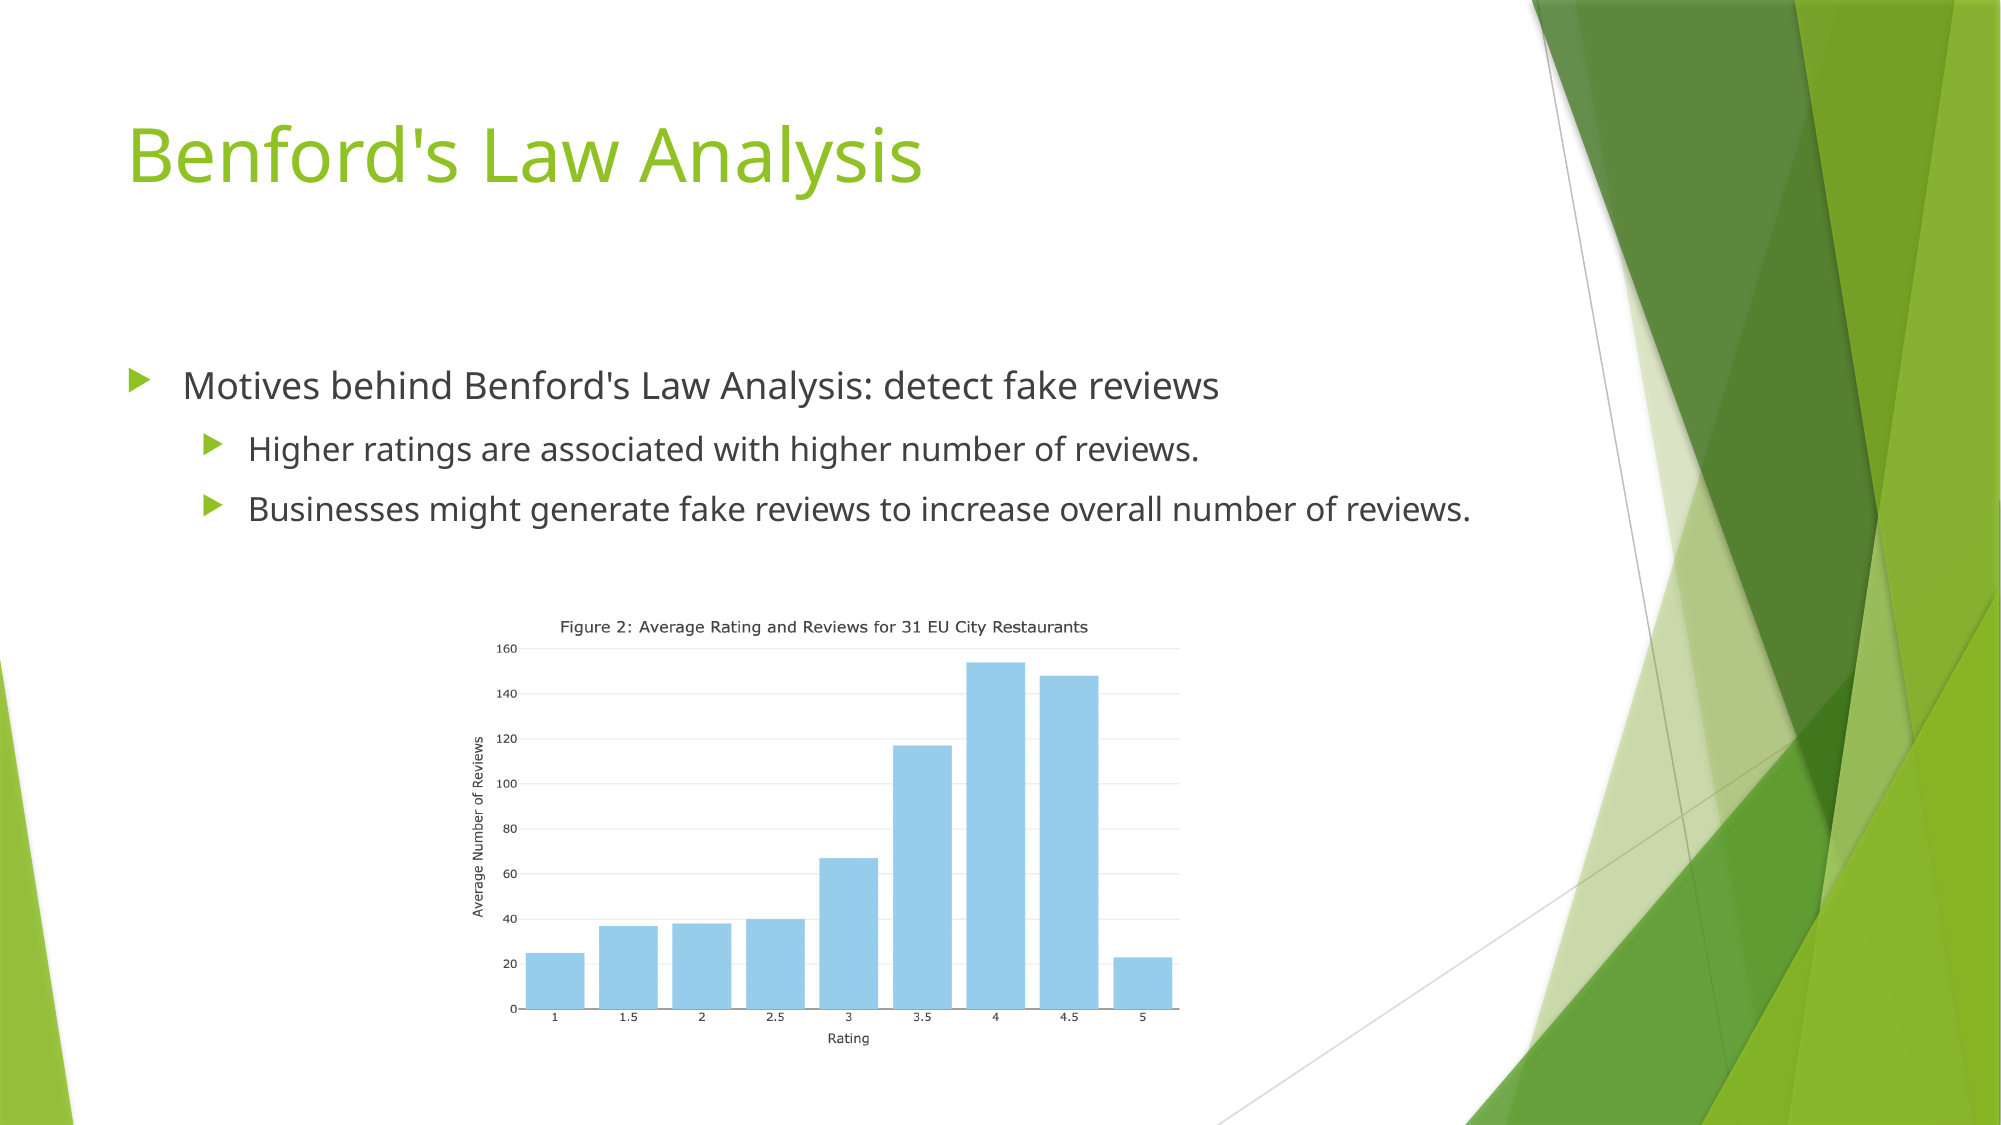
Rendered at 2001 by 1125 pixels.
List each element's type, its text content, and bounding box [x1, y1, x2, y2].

picture [449, 599, 1201, 1051]
list Motives behind Benford's Law Analysis: detect fake reviews Higher ratings are associated with higher number of reviews. Businesses might generate fake reviews to increase overall number of reviews. [111, 354, 1522, 992]
title Benford's Law Analysis [111, 99, 1522, 317]
